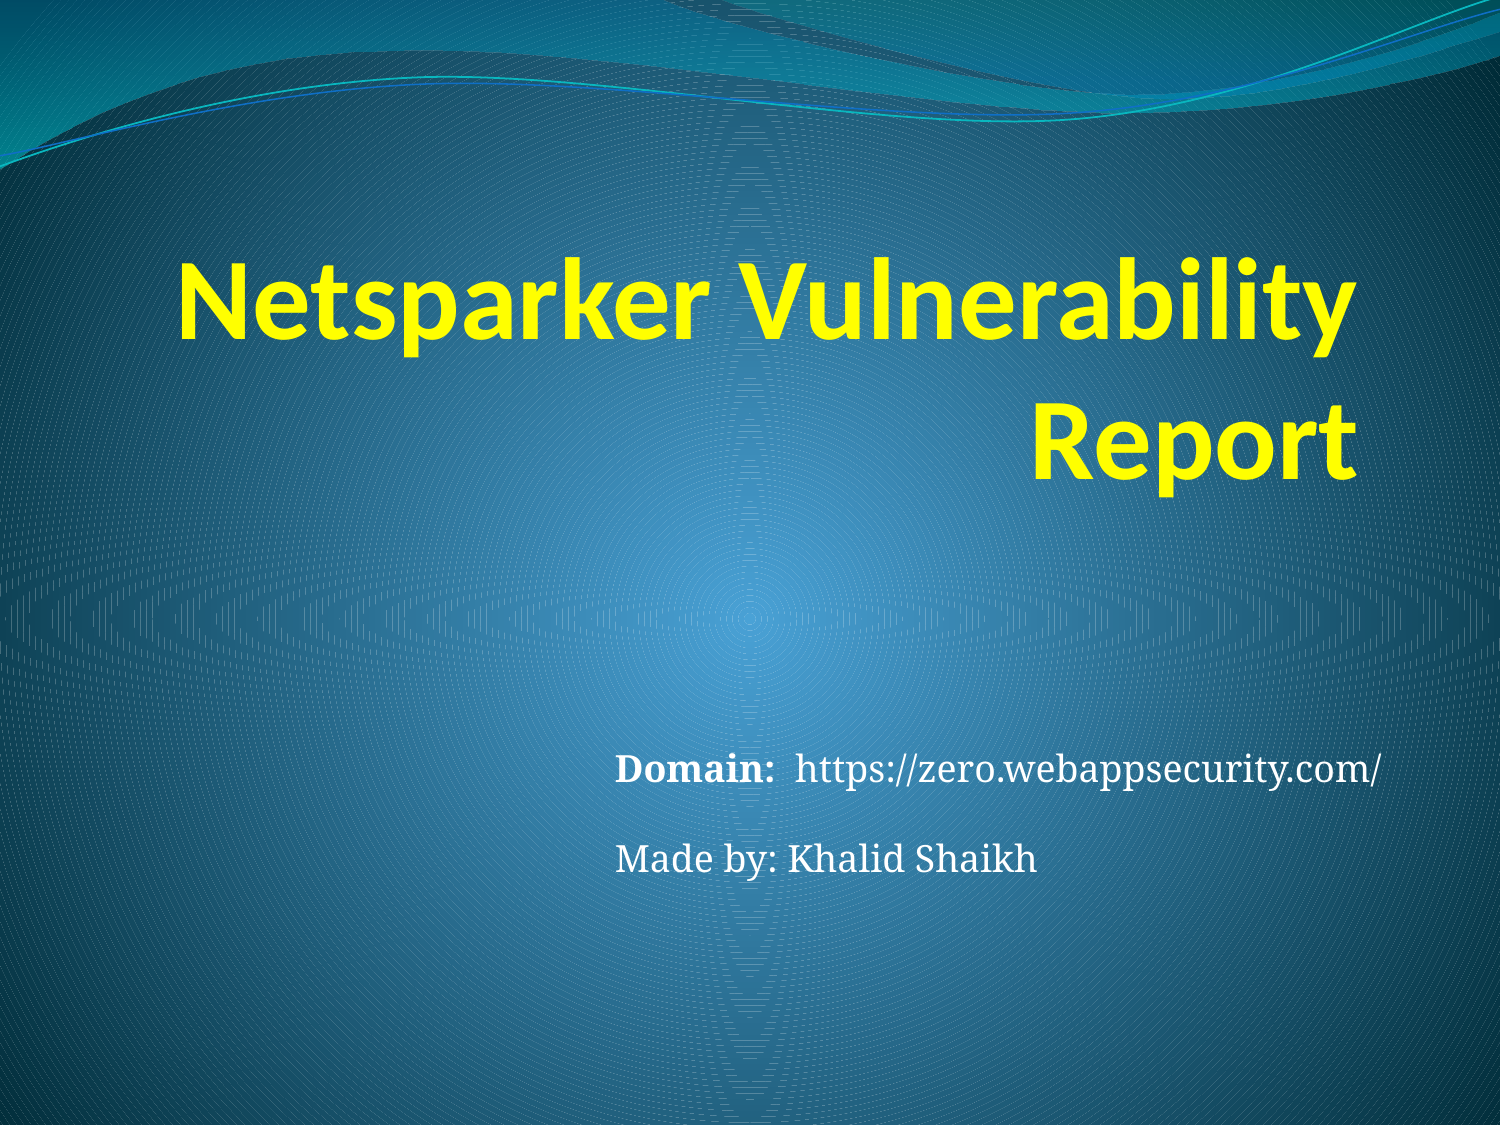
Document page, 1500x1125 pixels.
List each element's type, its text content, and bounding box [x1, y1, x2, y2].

title Netsparker Vulnerability Report [125, 149, 1363, 504]
text_box Domain: https://zero.webappsecurity.com/ Made by: Khalid Shaikh [599, 737, 1438, 933]
